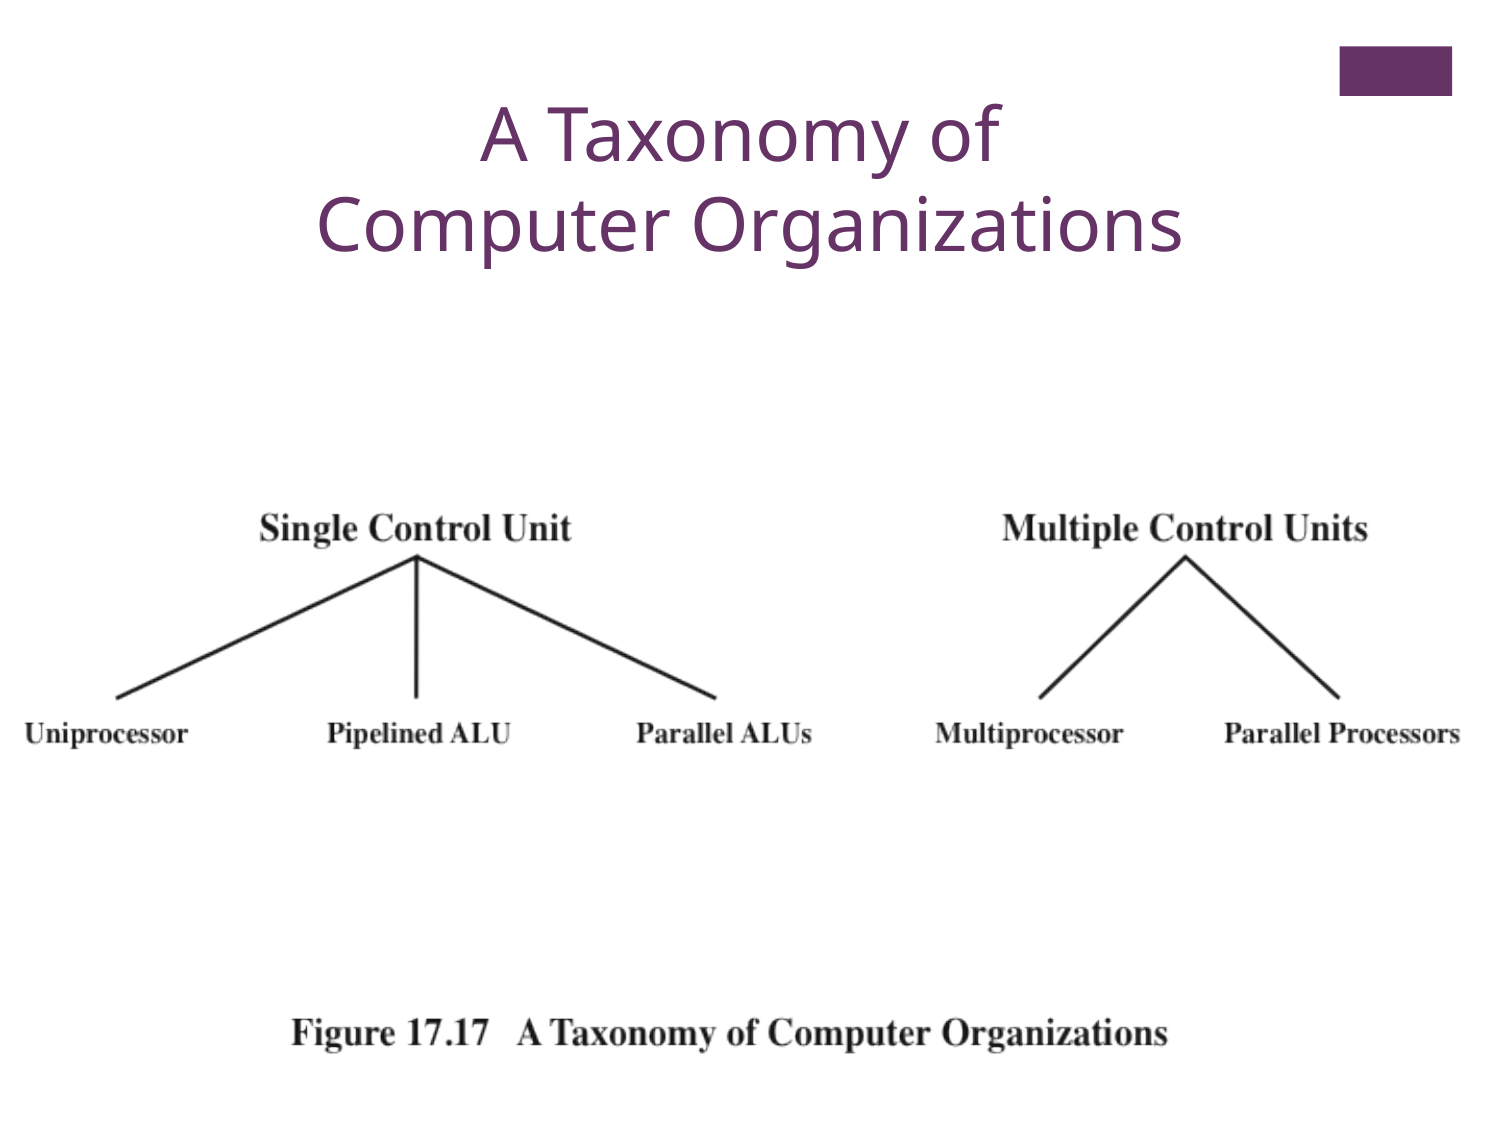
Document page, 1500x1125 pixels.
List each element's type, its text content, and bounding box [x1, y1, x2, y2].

picture [0, 461, 1500, 1094]
title A Taxonomy of Computer Organizations [0, 79, 1500, 263]
